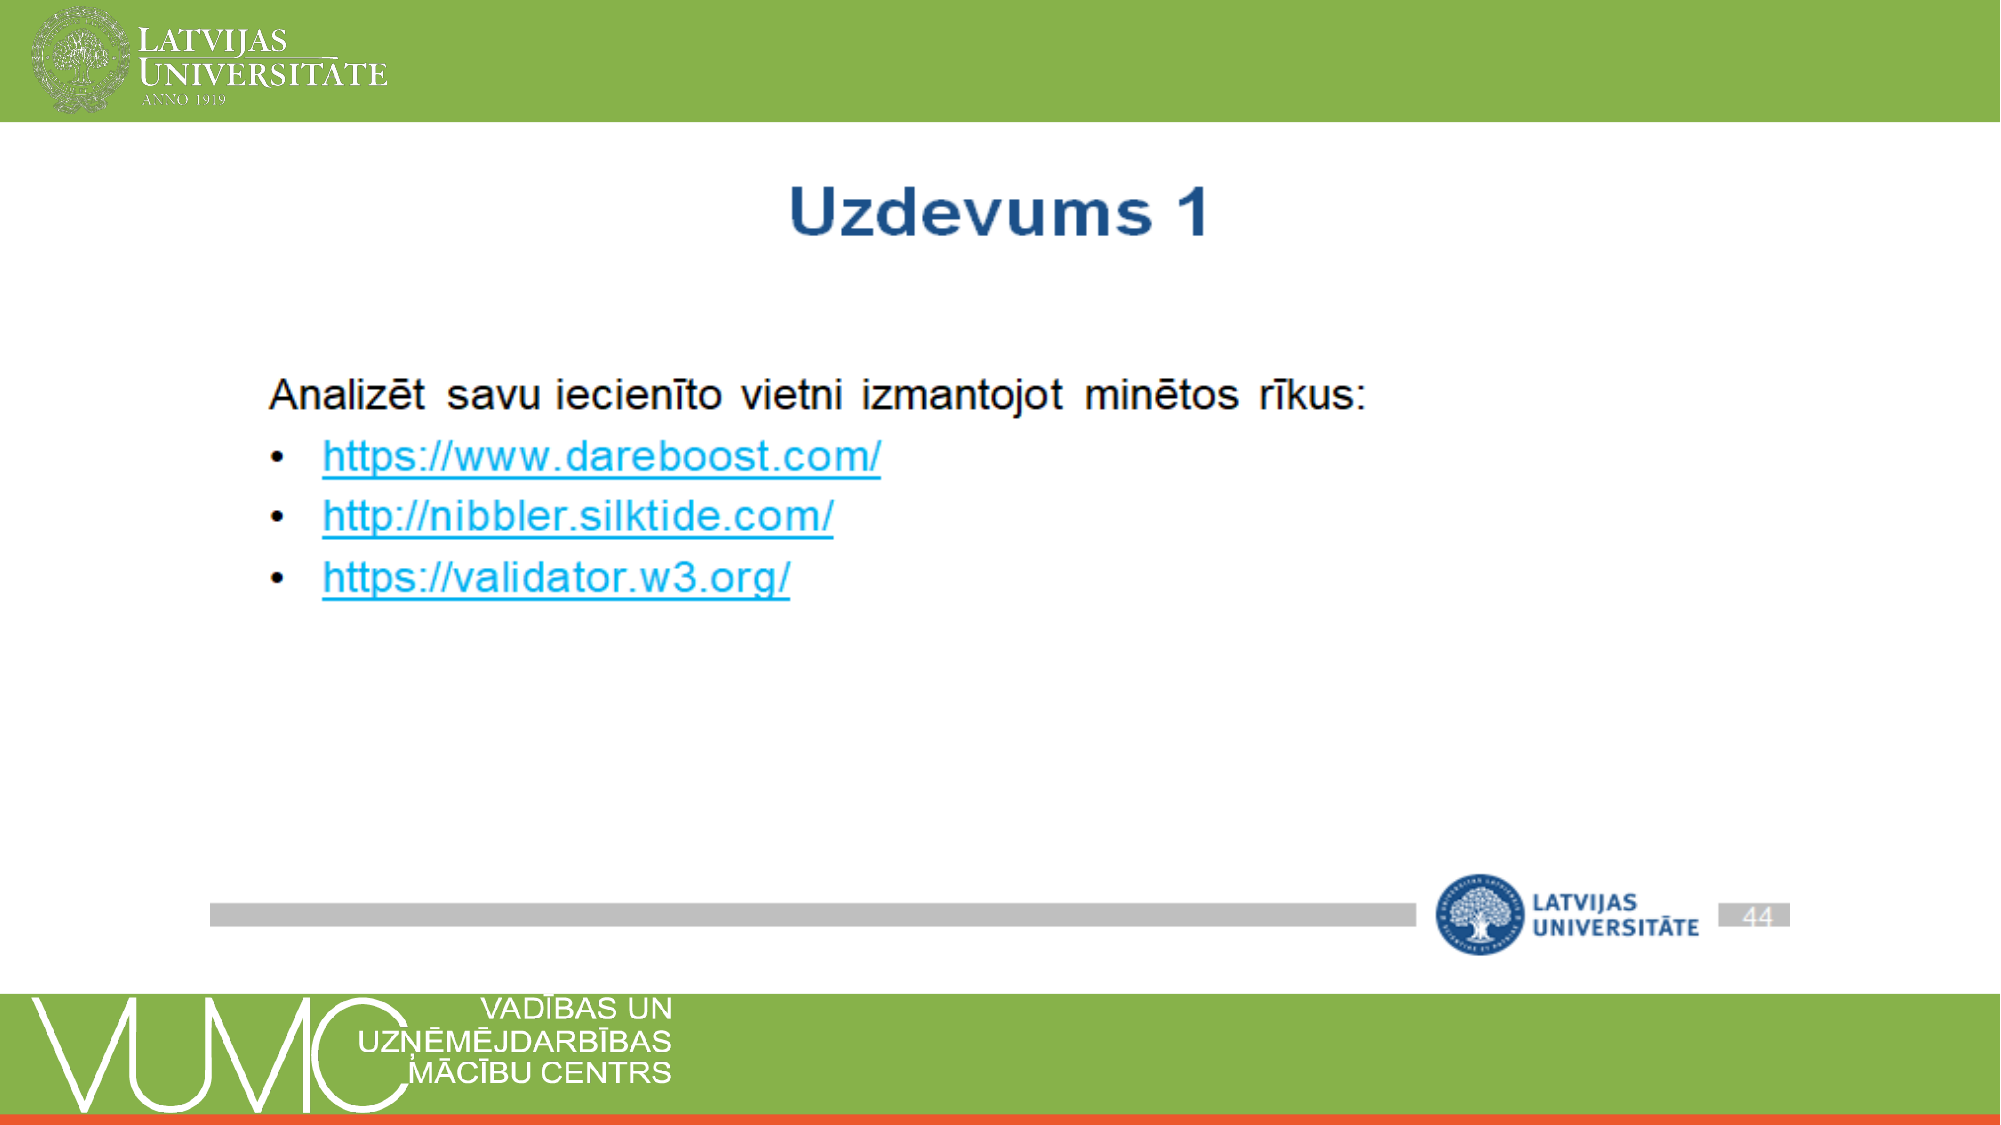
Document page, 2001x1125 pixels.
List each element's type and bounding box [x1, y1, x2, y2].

picture [31, 6, 387, 114]
picture [209, 151, 1791, 966]
picture [31, 993, 671, 1113]
